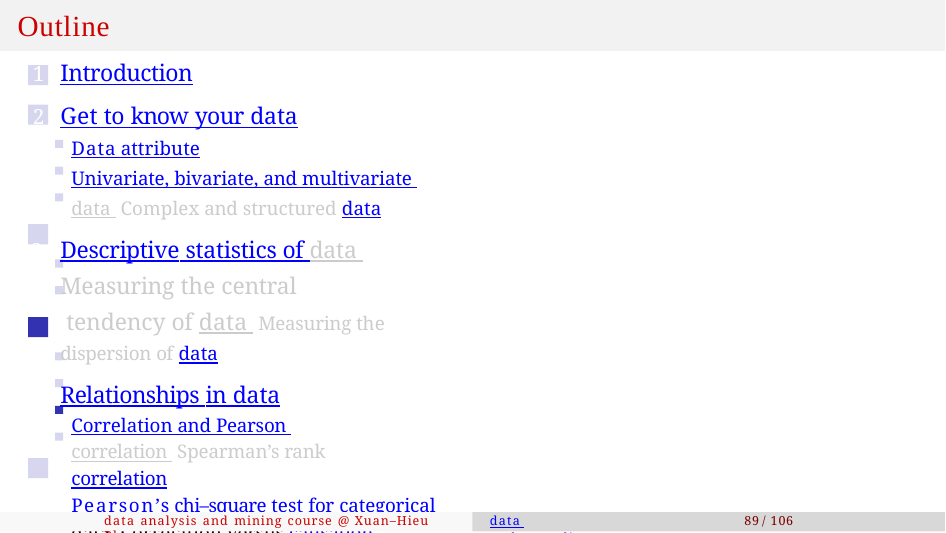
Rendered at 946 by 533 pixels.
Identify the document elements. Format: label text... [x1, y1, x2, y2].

text_box Introduction Get to know your data Data attribute Univariate, bivariate, and multivariate data Complex and structured data Descriptive statistics of data Measuring the central tendency of data Measuring the dispersion of data Relationships in data Correlation and Pearson correlation Spearman’s rank correlation Pearson’s chi–square test for categorical data Correlation versus causation Excercises, References, and Summary [30, 44, 453, 510]
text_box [0, 511, 946, 532]
title Outline [15, 4, 113, 97]
